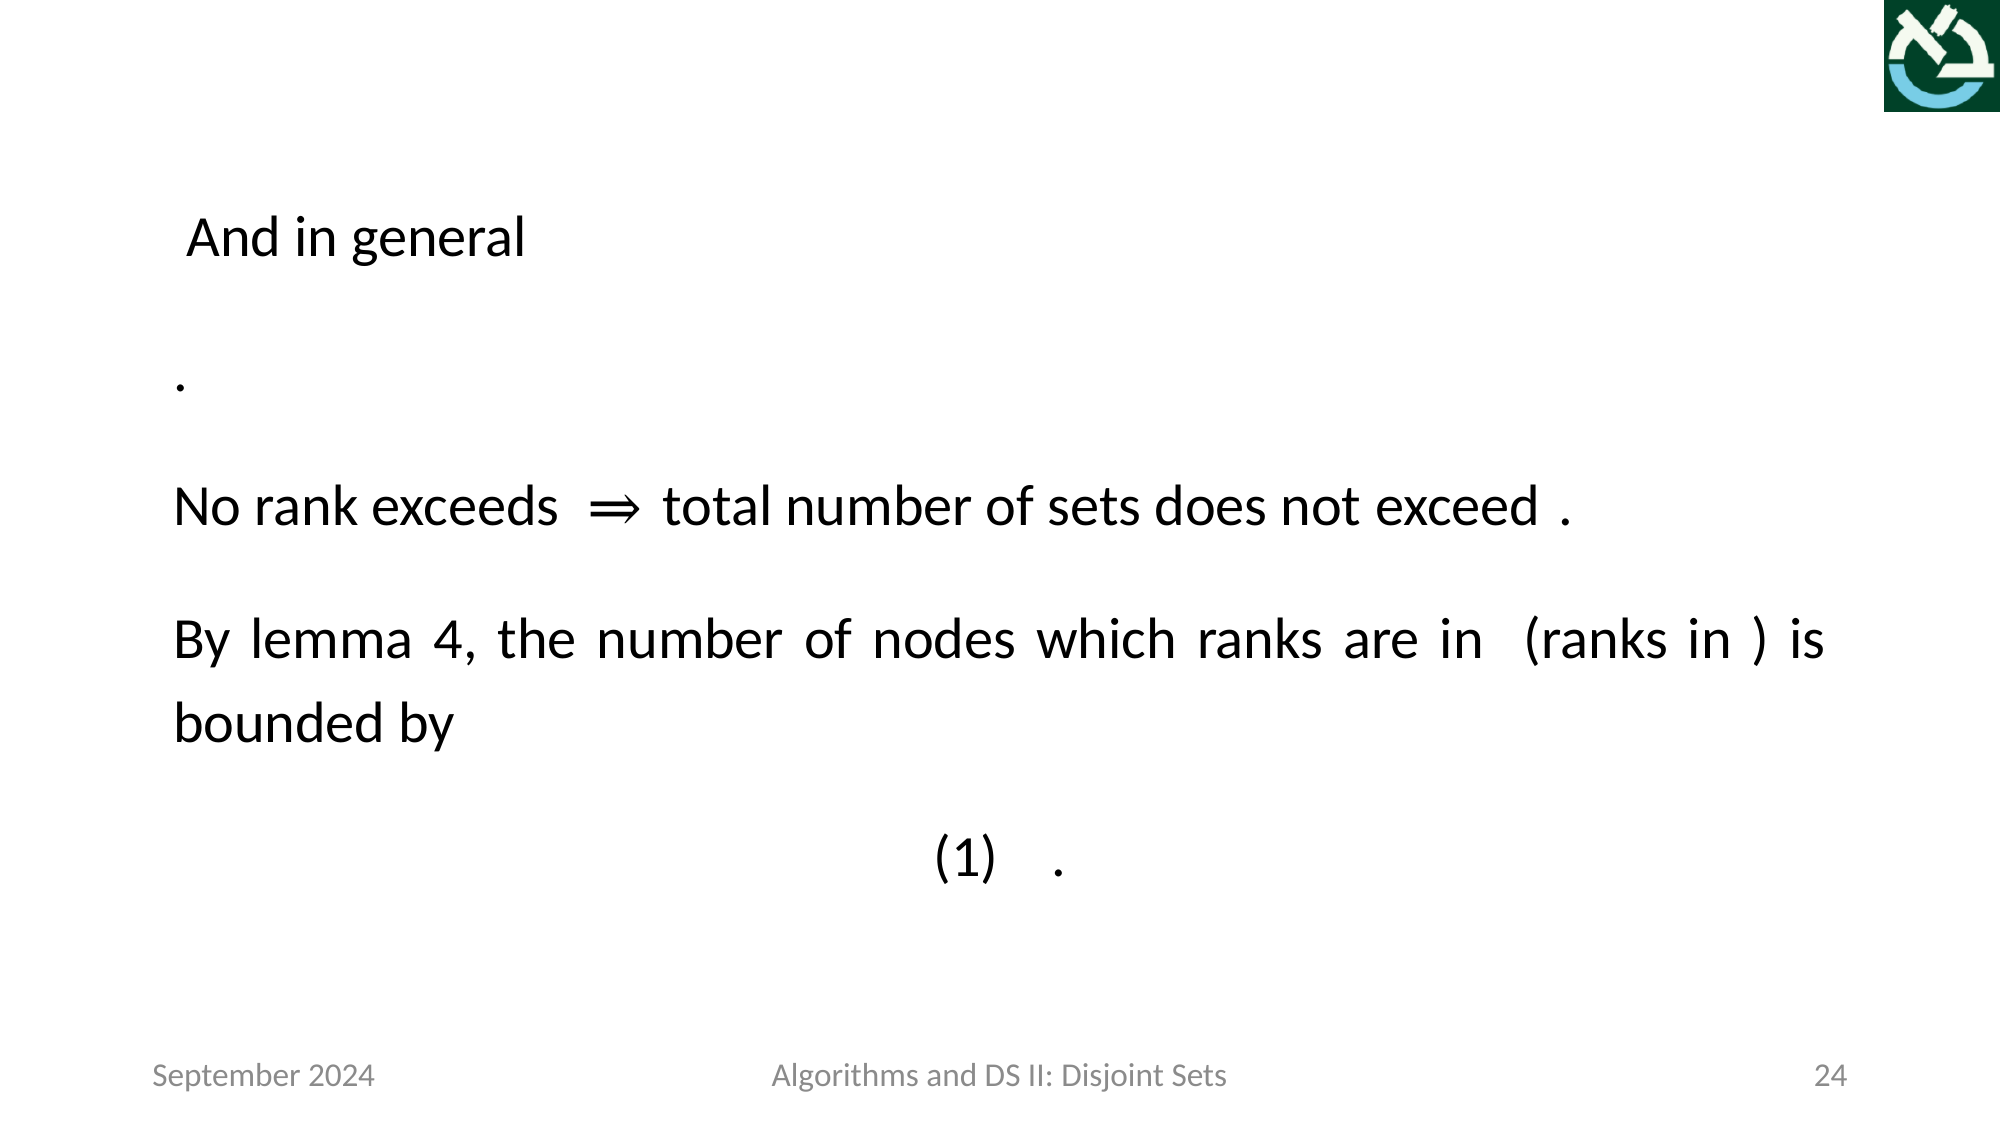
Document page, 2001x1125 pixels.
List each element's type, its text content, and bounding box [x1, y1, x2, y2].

footer Algorithms and DS II: Disjoint Sets [662, 1042, 1338, 1103]
slide_number 24 [1412, 1042, 1863, 1103]
picture [1884, 0, 2000, 112]
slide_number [137, 1042, 588, 1103]
